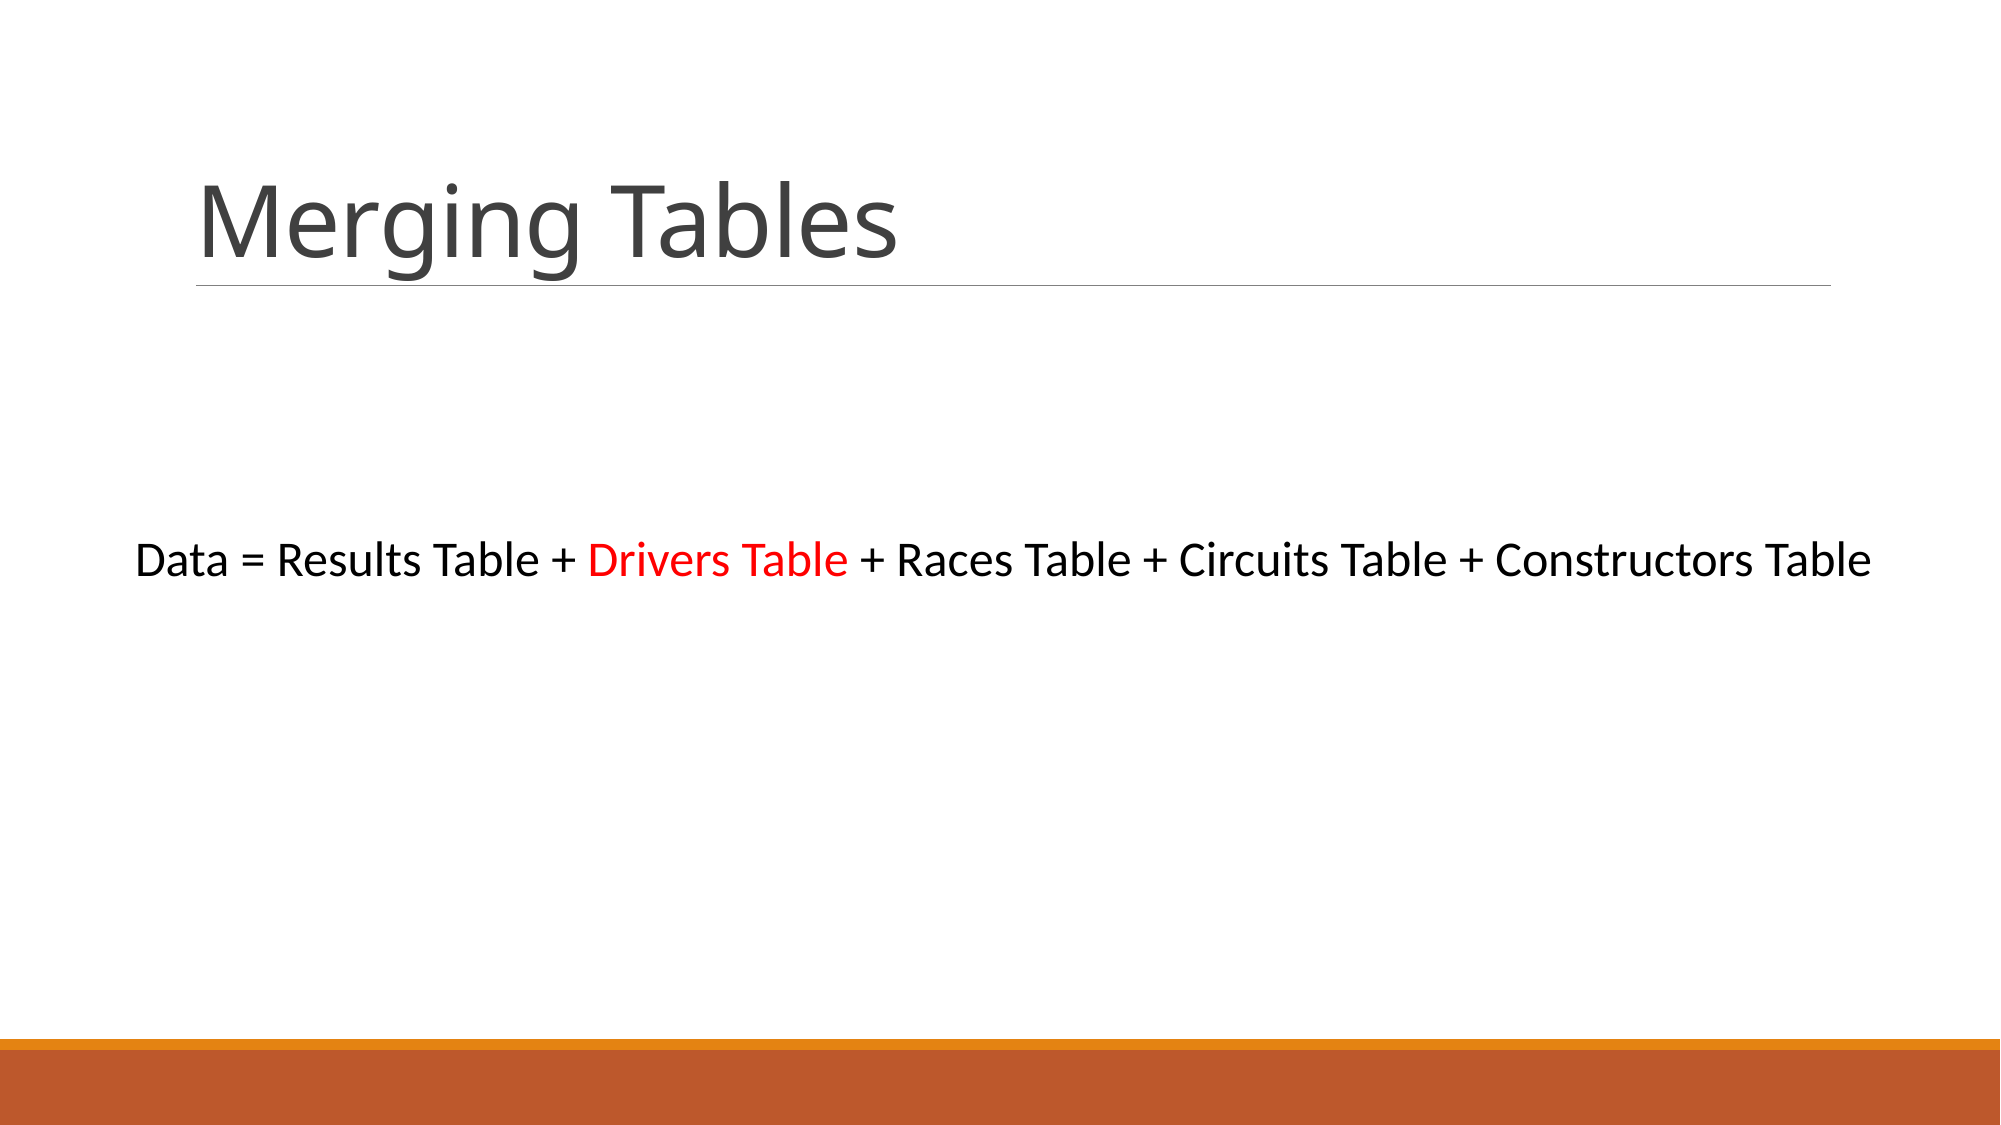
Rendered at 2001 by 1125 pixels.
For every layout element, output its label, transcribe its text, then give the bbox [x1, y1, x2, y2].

text_box Data = Results Table + Drivers Table + Races Table + Circuits Table + Constructors Table [120, 519, 1888, 595]
title Merging Tables [180, 47, 1830, 285]
